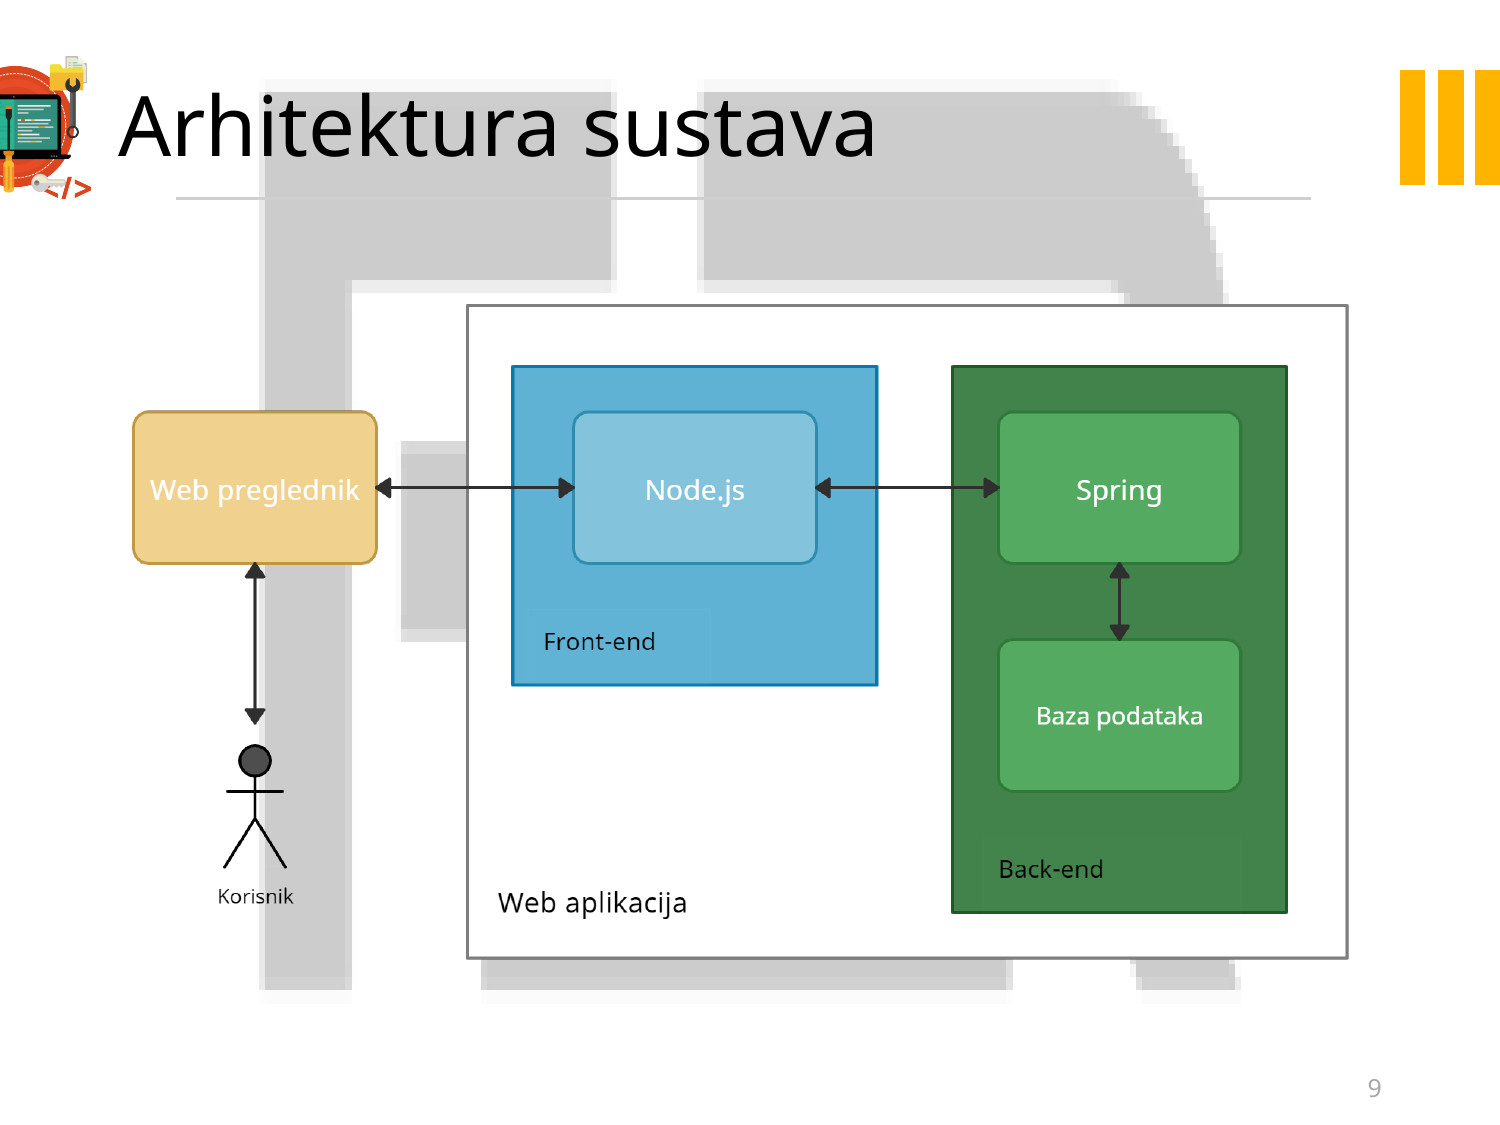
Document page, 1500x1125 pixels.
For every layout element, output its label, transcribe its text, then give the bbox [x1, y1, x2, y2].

slide_number 9 [1310, 1065, 1397, 1125]
picture [103, 275, 1377, 988]
title Arhitektura sustava [103, 59, 1397, 199]
list [103, 228, 1397, 1038]
picture [0, 56, 91, 199]
